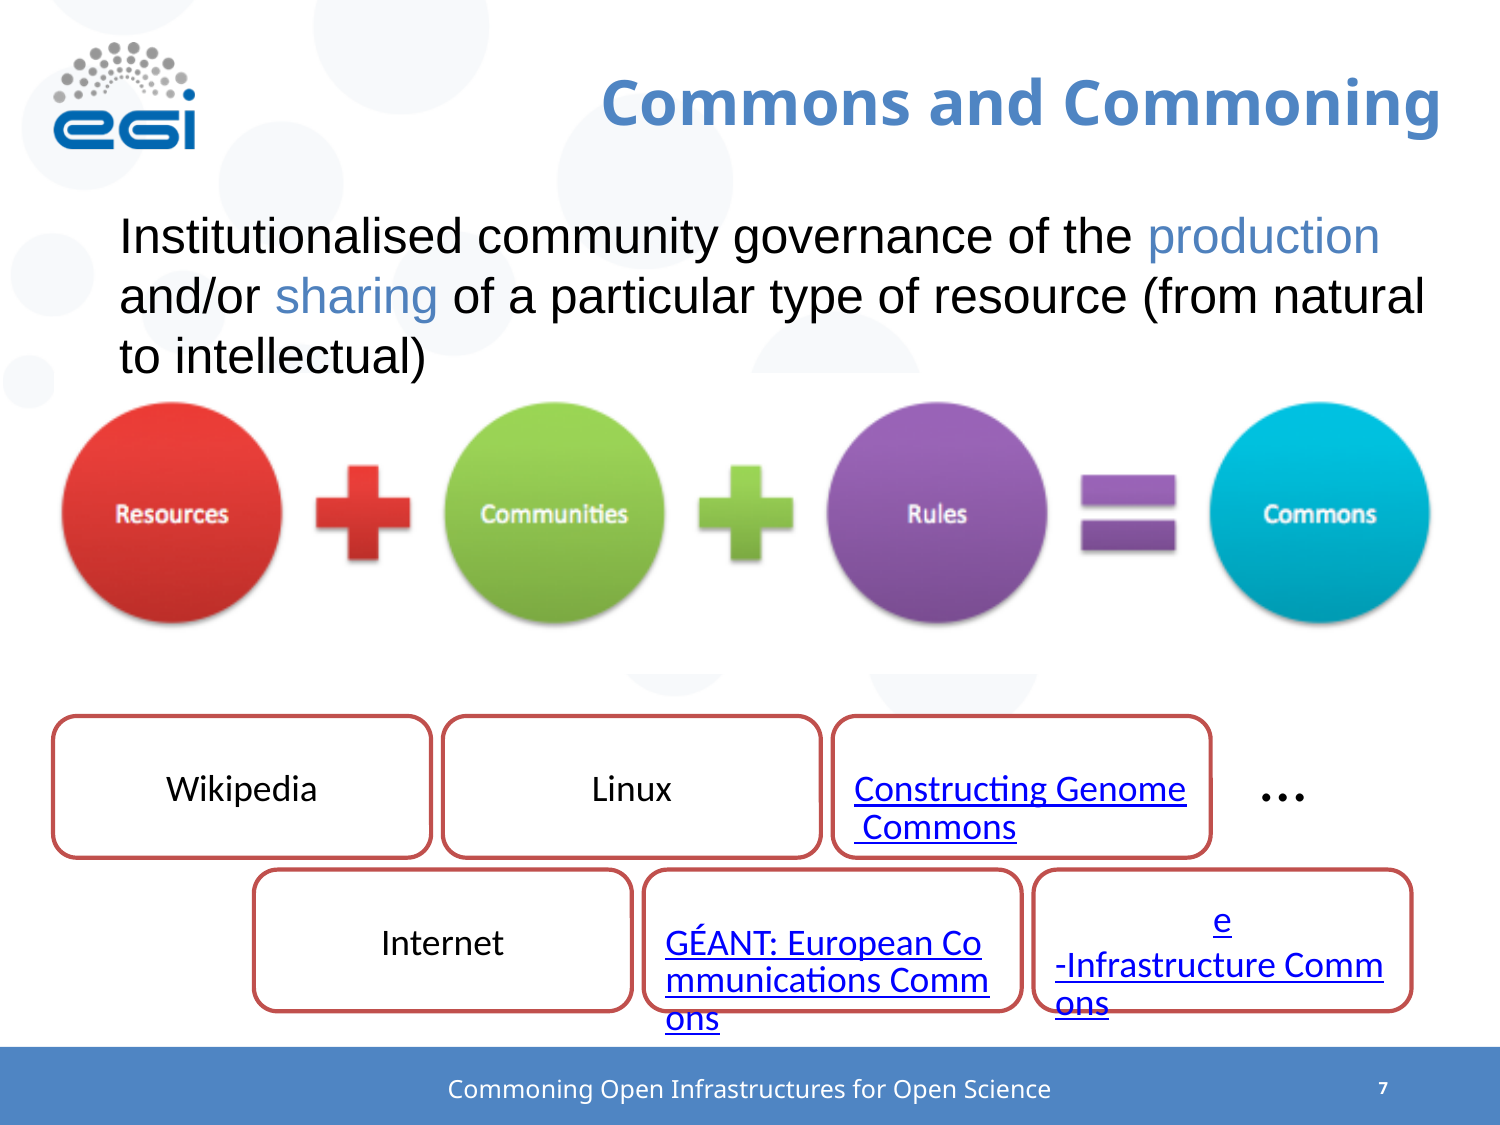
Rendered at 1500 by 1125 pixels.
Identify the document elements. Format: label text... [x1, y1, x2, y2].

list Institutionalised community governance of the production and/or sharing of a particular type of resource (from natural to intellectual) [29, 196, 1459, 693]
picture [3, 0, 1076, 772]
text_box Internet [251, 867, 634, 1014]
text_box … [1246, 727, 1435, 823]
text_box e-Infrastructure Commons [1031, 867, 1414, 1014]
text_box Linux [440, 713, 823, 860]
text_box GÉANT: European Communications Commons [641, 867, 1024, 1014]
picture [53, 373, 1446, 674]
text_box Wikipedia [50, 713, 434, 860]
footer Commoning Open Infrastructures for Open Science [194, 1058, 1306, 1119]
title Commons and Commoning [253, 30, 1459, 171]
text_box Constructing Genome Commons [830, 713, 1213, 860]
